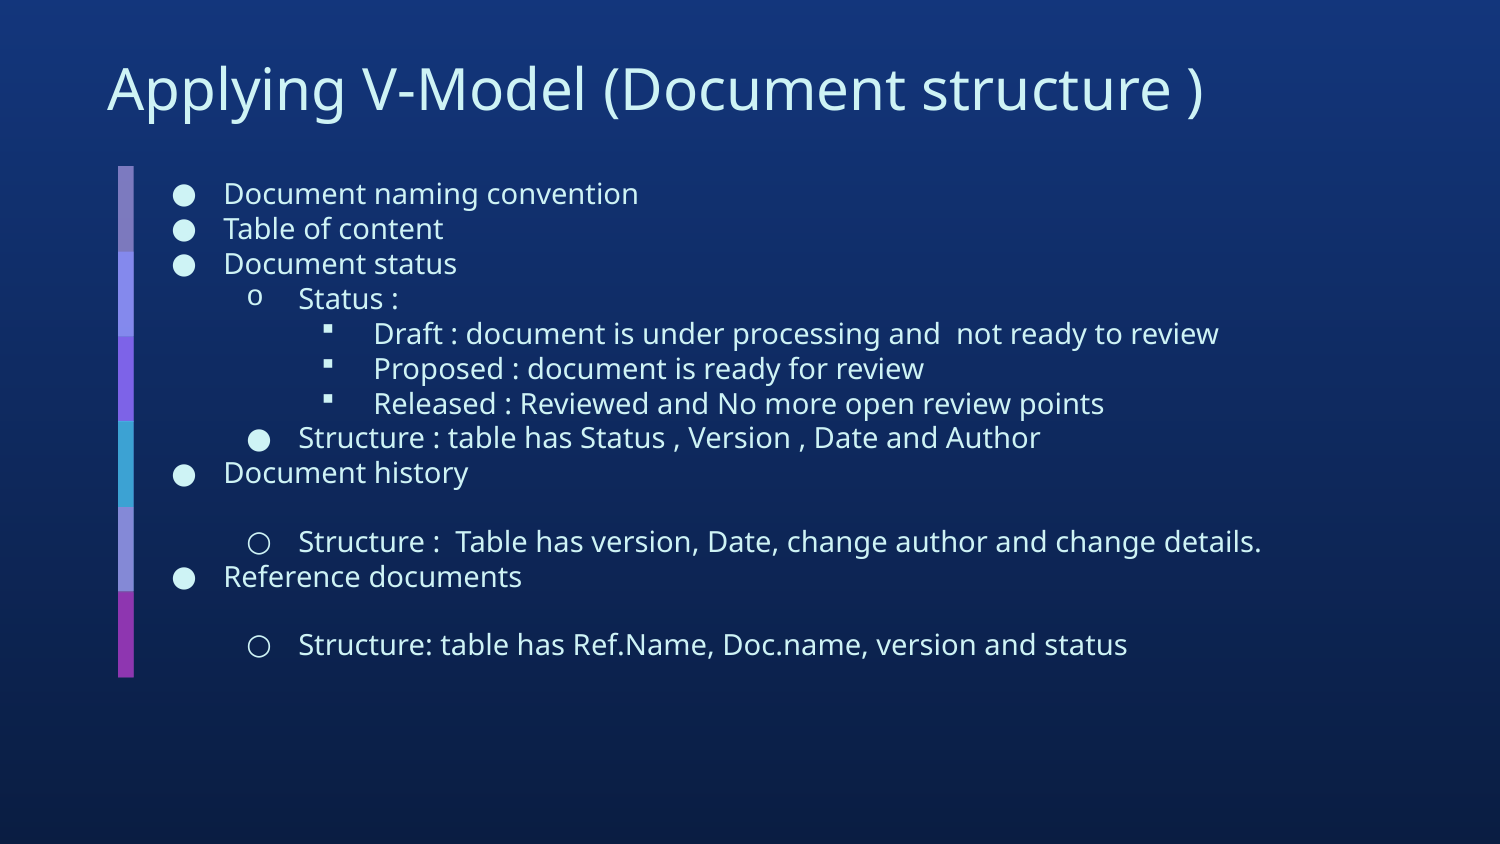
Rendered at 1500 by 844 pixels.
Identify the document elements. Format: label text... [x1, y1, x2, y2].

list Document naming convention Table of content Document status Status : Draft : document is under processing and not ready to review Proposed : document is ready for review Released : Reviewed and No more open review points Structure : table has Status , Version , Date and Author Document history Structure : Table has version, Date, change author and change details. Reference documents Structure: table has Ref.Name, Doc.name, version and status [133, 160, 1381, 731]
text_box Applying V-Model (Document structure ) [92, 37, 1357, 132]
